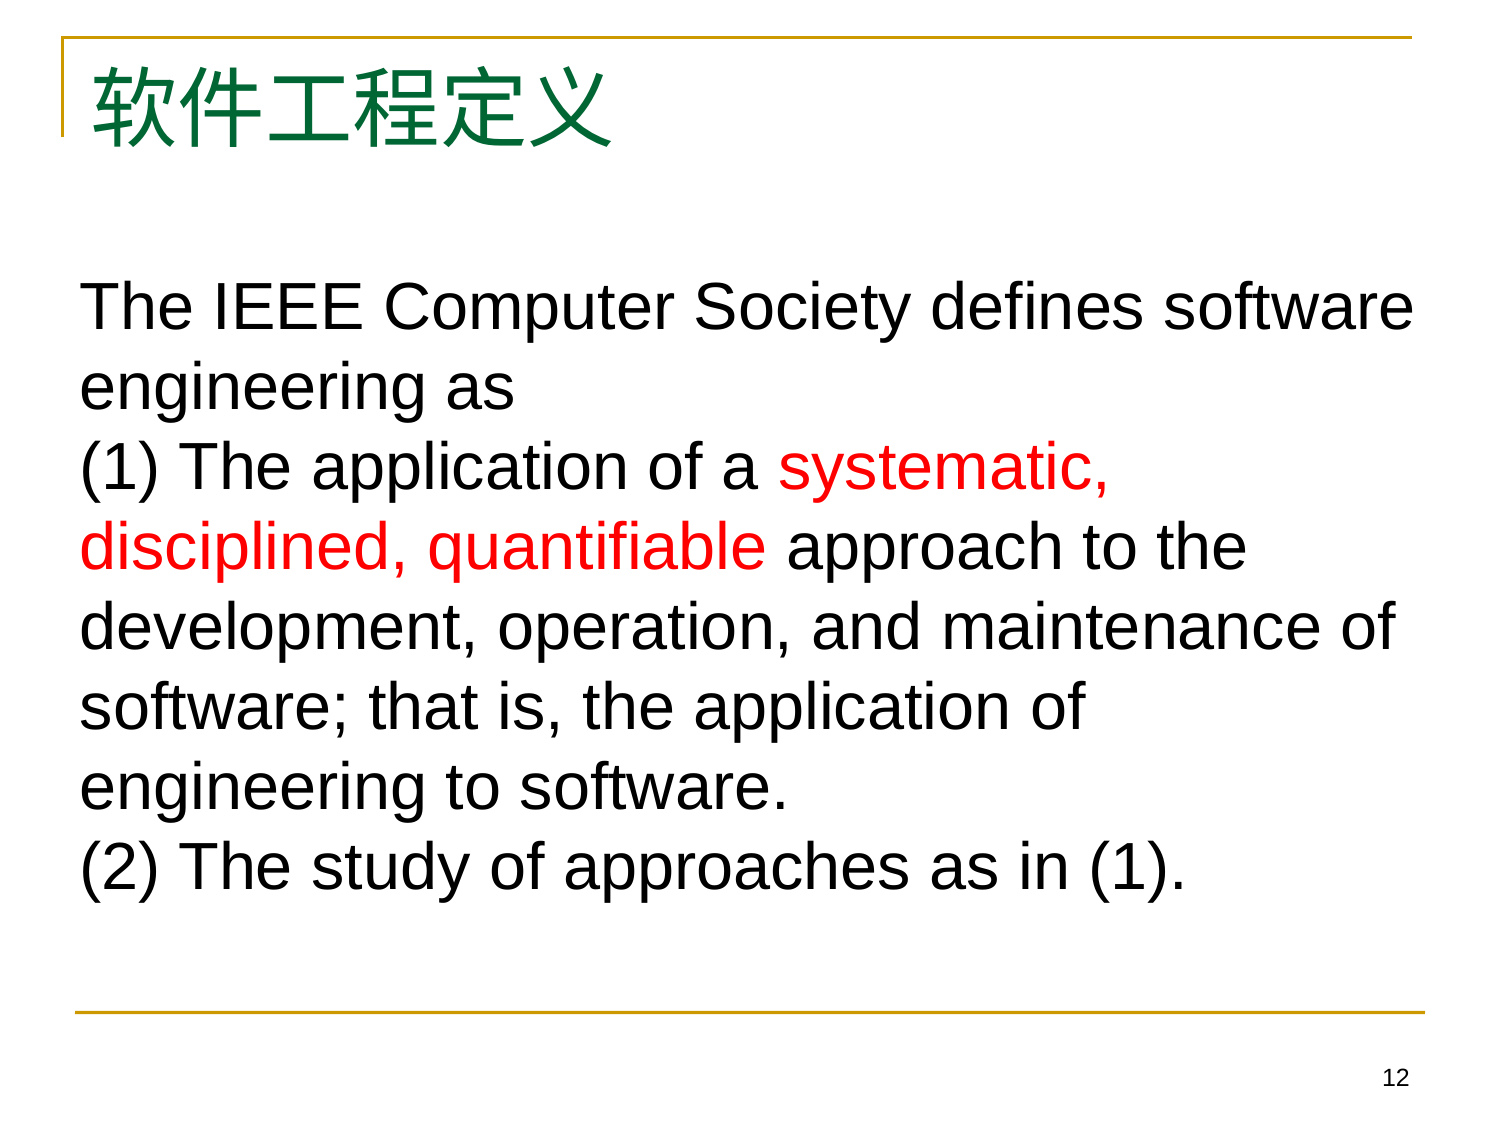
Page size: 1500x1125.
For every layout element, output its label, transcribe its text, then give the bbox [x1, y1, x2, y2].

title 软件工程定义 [75, 45, 1425, 233]
text_box The IEEE Computer Society defines software engineering as (1) The application of a systematic, disciplined, quantifiable approach to the development, operation, and maintenance of software; that is, the application of engineering to software. (2) The study of approaches as in (1). [64, 255, 1459, 911]
text_box 12 [1074, 1024, 1425, 1100]
